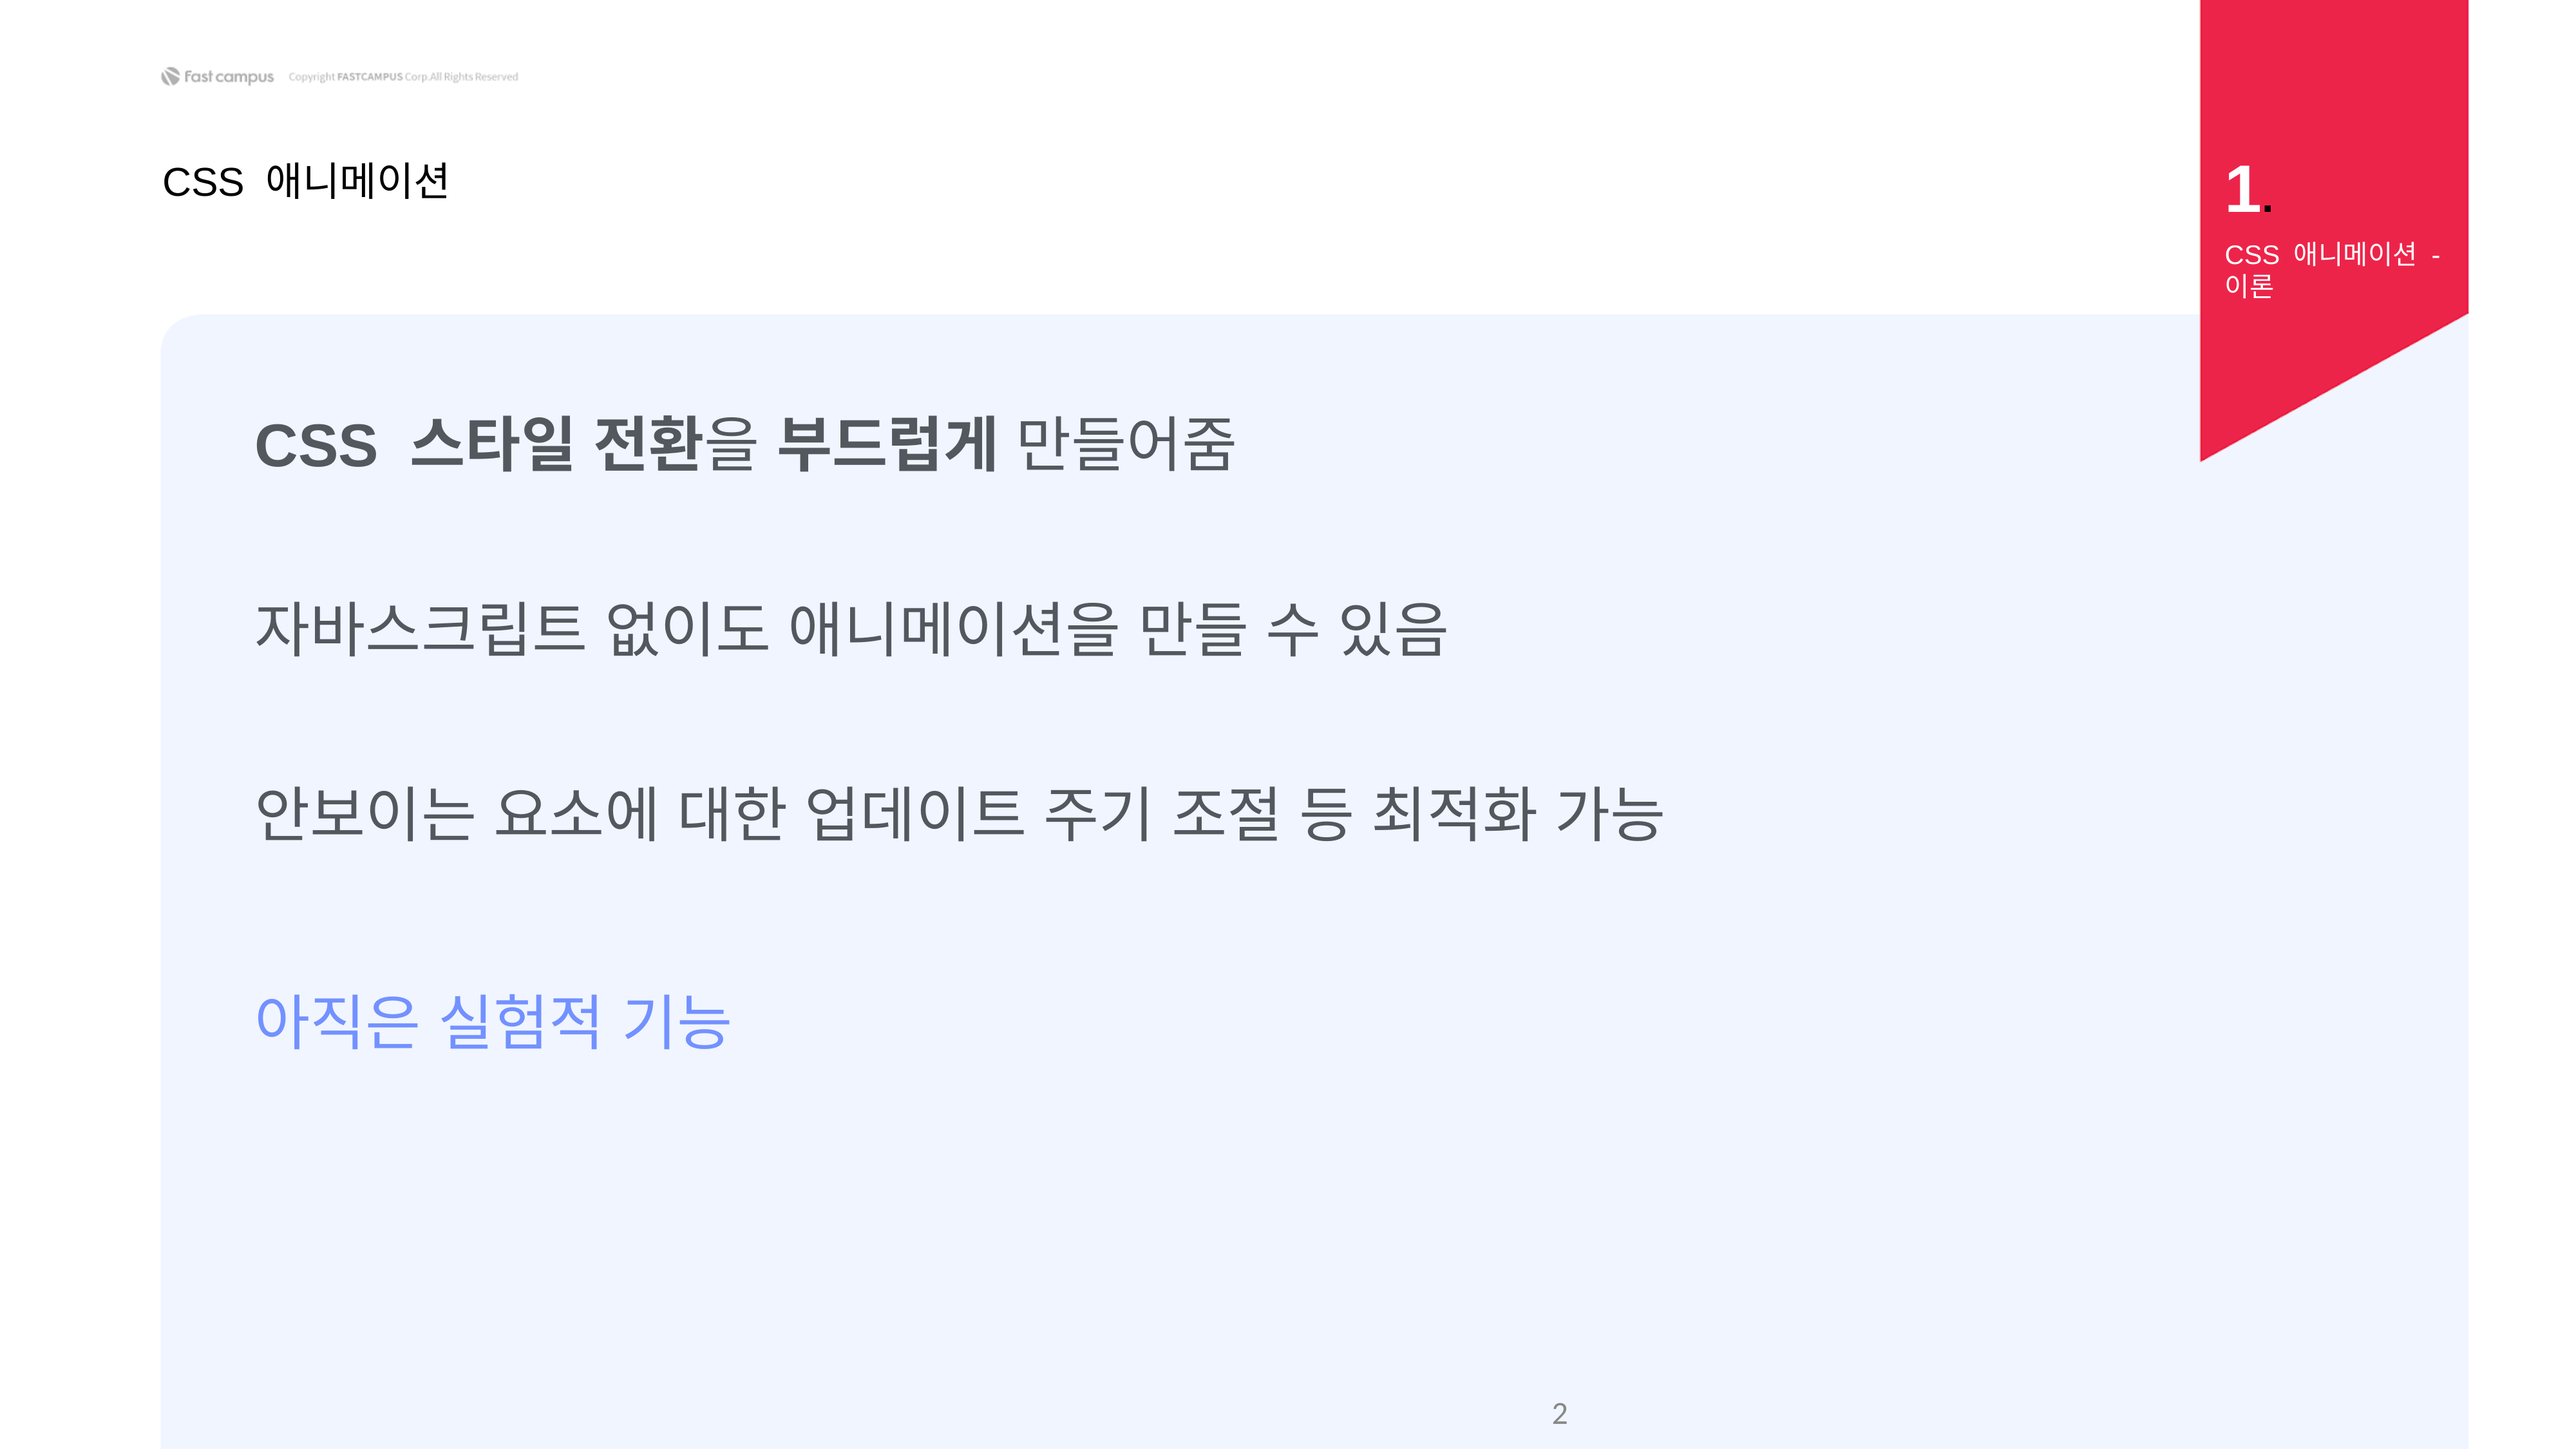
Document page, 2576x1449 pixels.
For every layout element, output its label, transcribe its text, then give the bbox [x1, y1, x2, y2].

text_box CSS 애니메이션 - 이론 [2200, 233, 2469, 316]
text_box 1. [2200, 148, 2469, 233]
picture [0, 0, 2576, 1449]
slide_number ‹#› [998, 1372, 1578, 1449]
text_box CSS 스타일 전환을 부드럽게 만들어줌 자바스크립트 없이도 애니메이션을 만들 수 있음 안보이는 요소에 대한 업데이트 주기 조절 등 최적화 가능 아직은 실험적 기능 [253, 404, 1678, 949]
text_box CSS 애니메이션 [160, 154, 631, 206]
